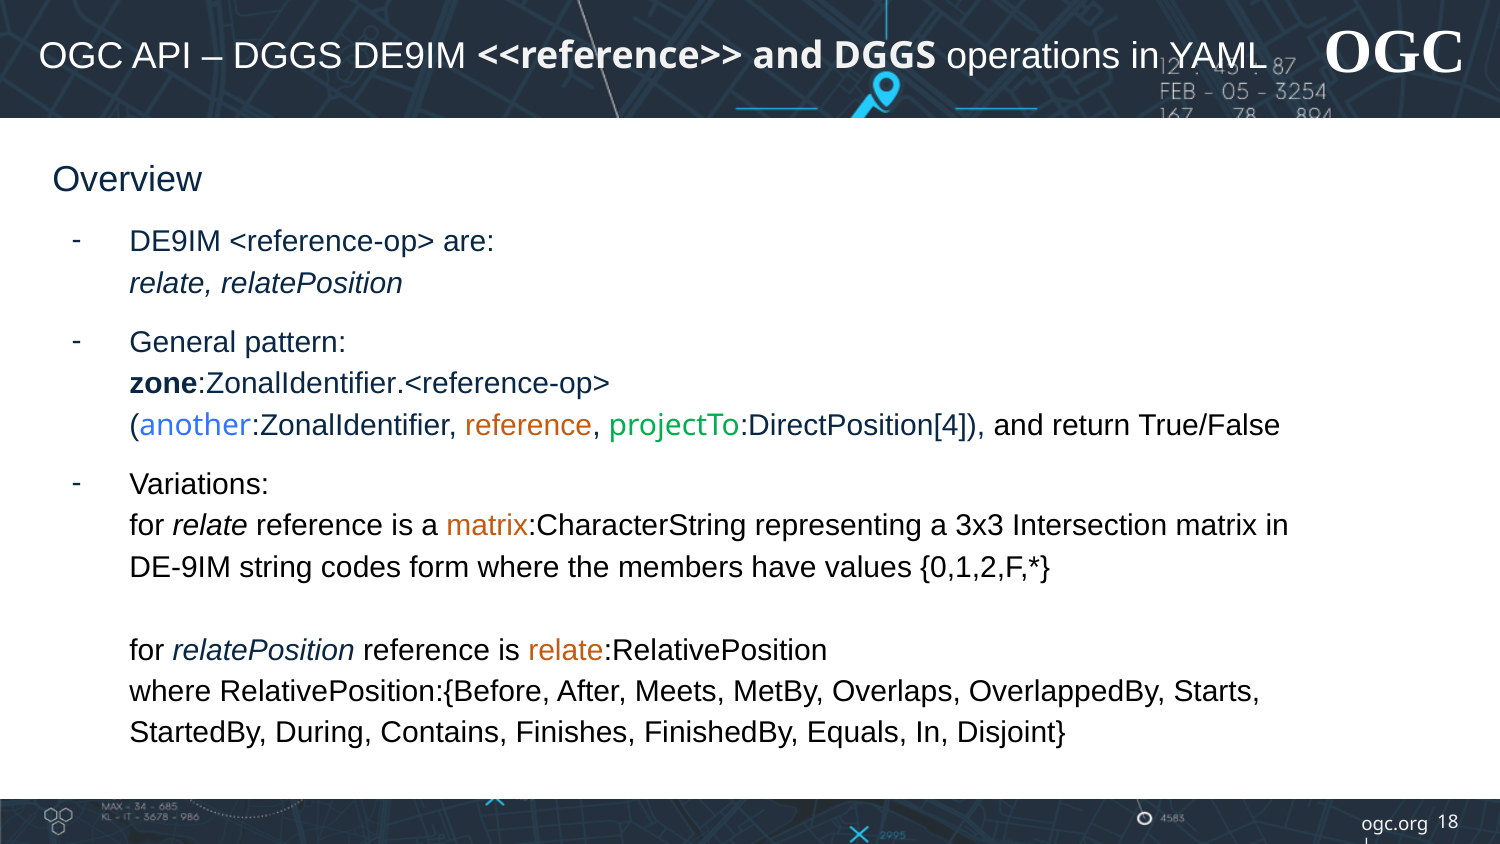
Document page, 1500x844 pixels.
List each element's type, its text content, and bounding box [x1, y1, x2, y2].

list Overview DE9IM <reference-op> are: relate, relatePosition General pattern: zone:ZonalIdentifier.<reference-op> (another:ZonalIdentifier, reference, projectTo:DirectPosition[4]), and return True/False Variations: for relate reference is a matrix:CharacterString representing a 3x3 Intersection matrix in DE-9IM string codes form where the members have values {0,1,2,F,*} for relatePosition reference is relate:RelativePosition where RelativePosition:{Before, After, Meets, MetBy, Overlaps, OverlappedBy, Starts, StartedBy, During, Contains, Finishes, FinishedBy, Equals, In, Disjoint} [41, 143, 1335, 766]
slide_number 18 [1329, 805, 1470, 841]
picture [38, 801, 79, 842]
title OGC API – DGGS DE9IM <<reference>> and DGGS operations in YAML [27, 6, 1322, 101]
